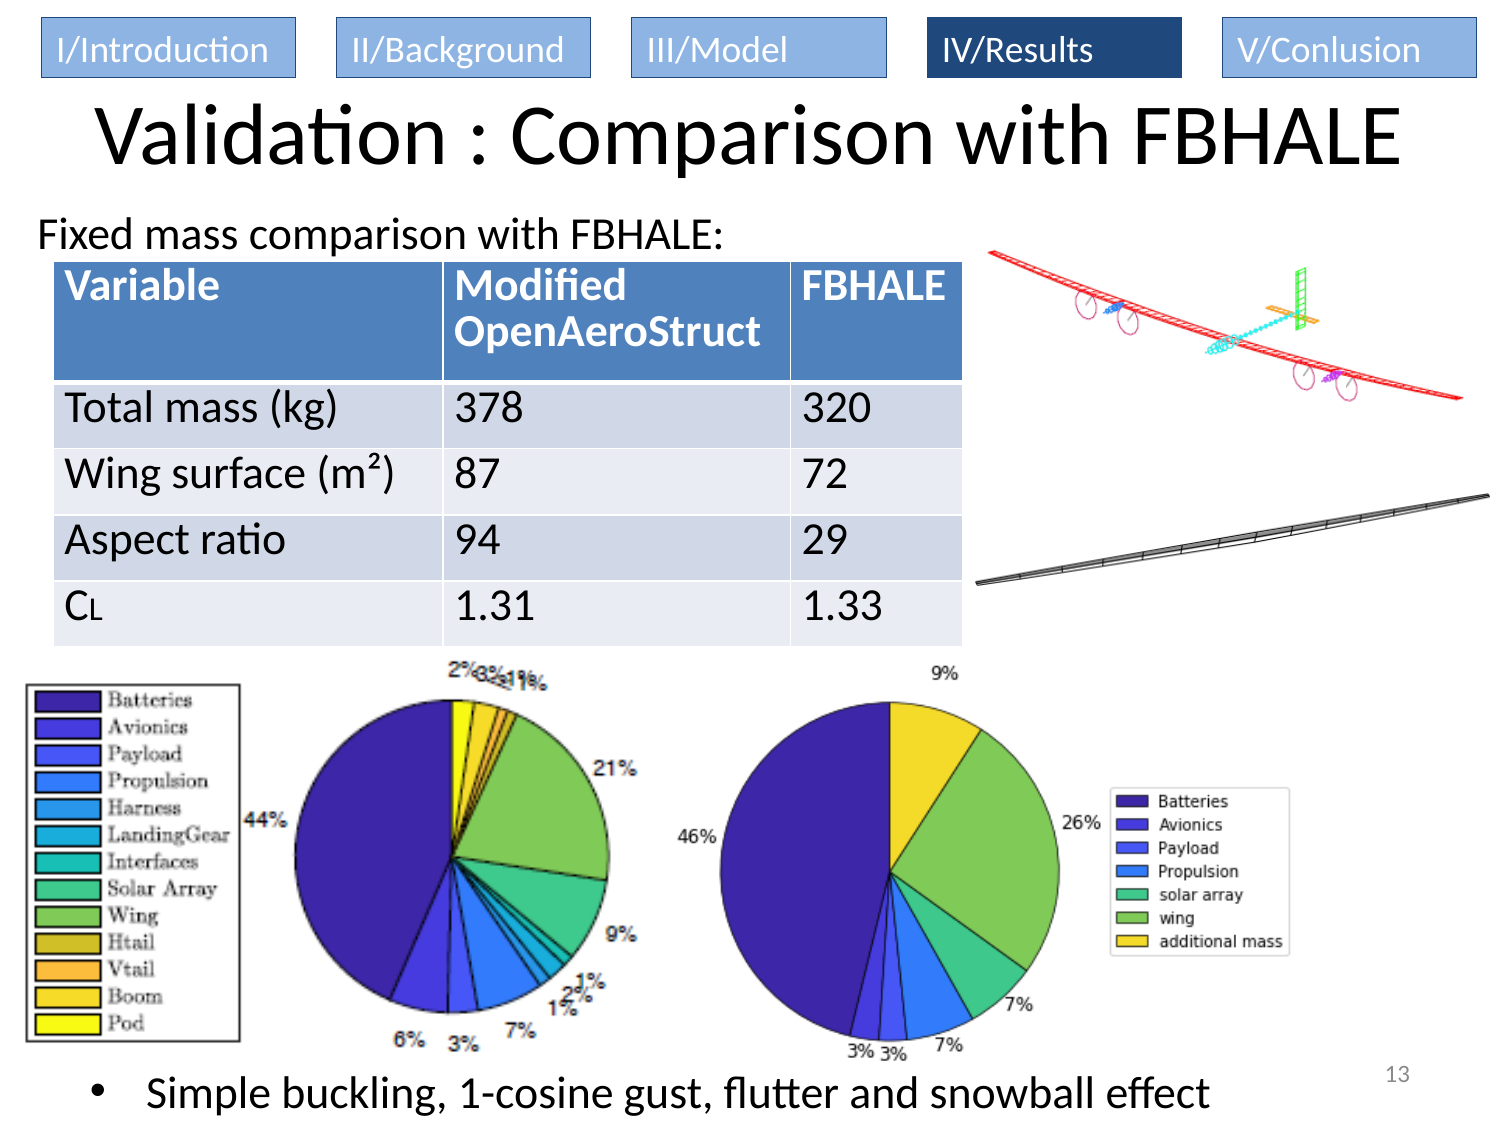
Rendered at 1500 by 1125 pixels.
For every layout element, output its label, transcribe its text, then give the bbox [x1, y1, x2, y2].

picture [14, 652, 659, 1062]
table_cell 378 [444, 385, 790, 448]
picture [965, 485, 1498, 592]
text_box II/Background [336, 17, 591, 78]
table_header Variable [54, 262, 442, 380]
table_cell Wing surface (m²) [54, 449, 442, 514]
picture [662, 649, 1306, 1075]
table_cell 29 [791, 516, 960, 580]
table_cell 72 [791, 449, 962, 514]
text_box I/Introduction [41, 17, 296, 78]
table_cell Aspect ratio [54, 516, 442, 580]
table_cell 87 [444, 449, 790, 514]
table_cell 1.33 [791, 582, 962, 646]
table_cell 1.31 [444, 582, 790, 646]
text_box Fixed mass comparison with FBHALE: [22, 196, 74, 267]
table_cell CL [54, 582, 442, 646]
table_header FBHALE [791, 279, 960, 380]
table_cell 320 [791, 385, 962, 448]
table_header Modified OpenAeroStruct [444, 279, 790, 380]
text_box Validation : Comparison with FBHALE [74, 91, 1425, 279]
text_box III/Model [631, 17, 887, 78]
picture [965, 223, 1472, 431]
text_box Simple buckling, 1-cosine gust, flutter and snowball effect [75, 1069, 1306, 1125]
text_box IV/Results [927, 17, 1182, 78]
table_cell Total mass (kg) [54, 385, 442, 448]
slide_number 13 [1306, 1042, 1425, 1103]
table_cell 94 [444, 516, 790, 580]
text_box V/Conlusion [1222, 17, 1477, 78]
